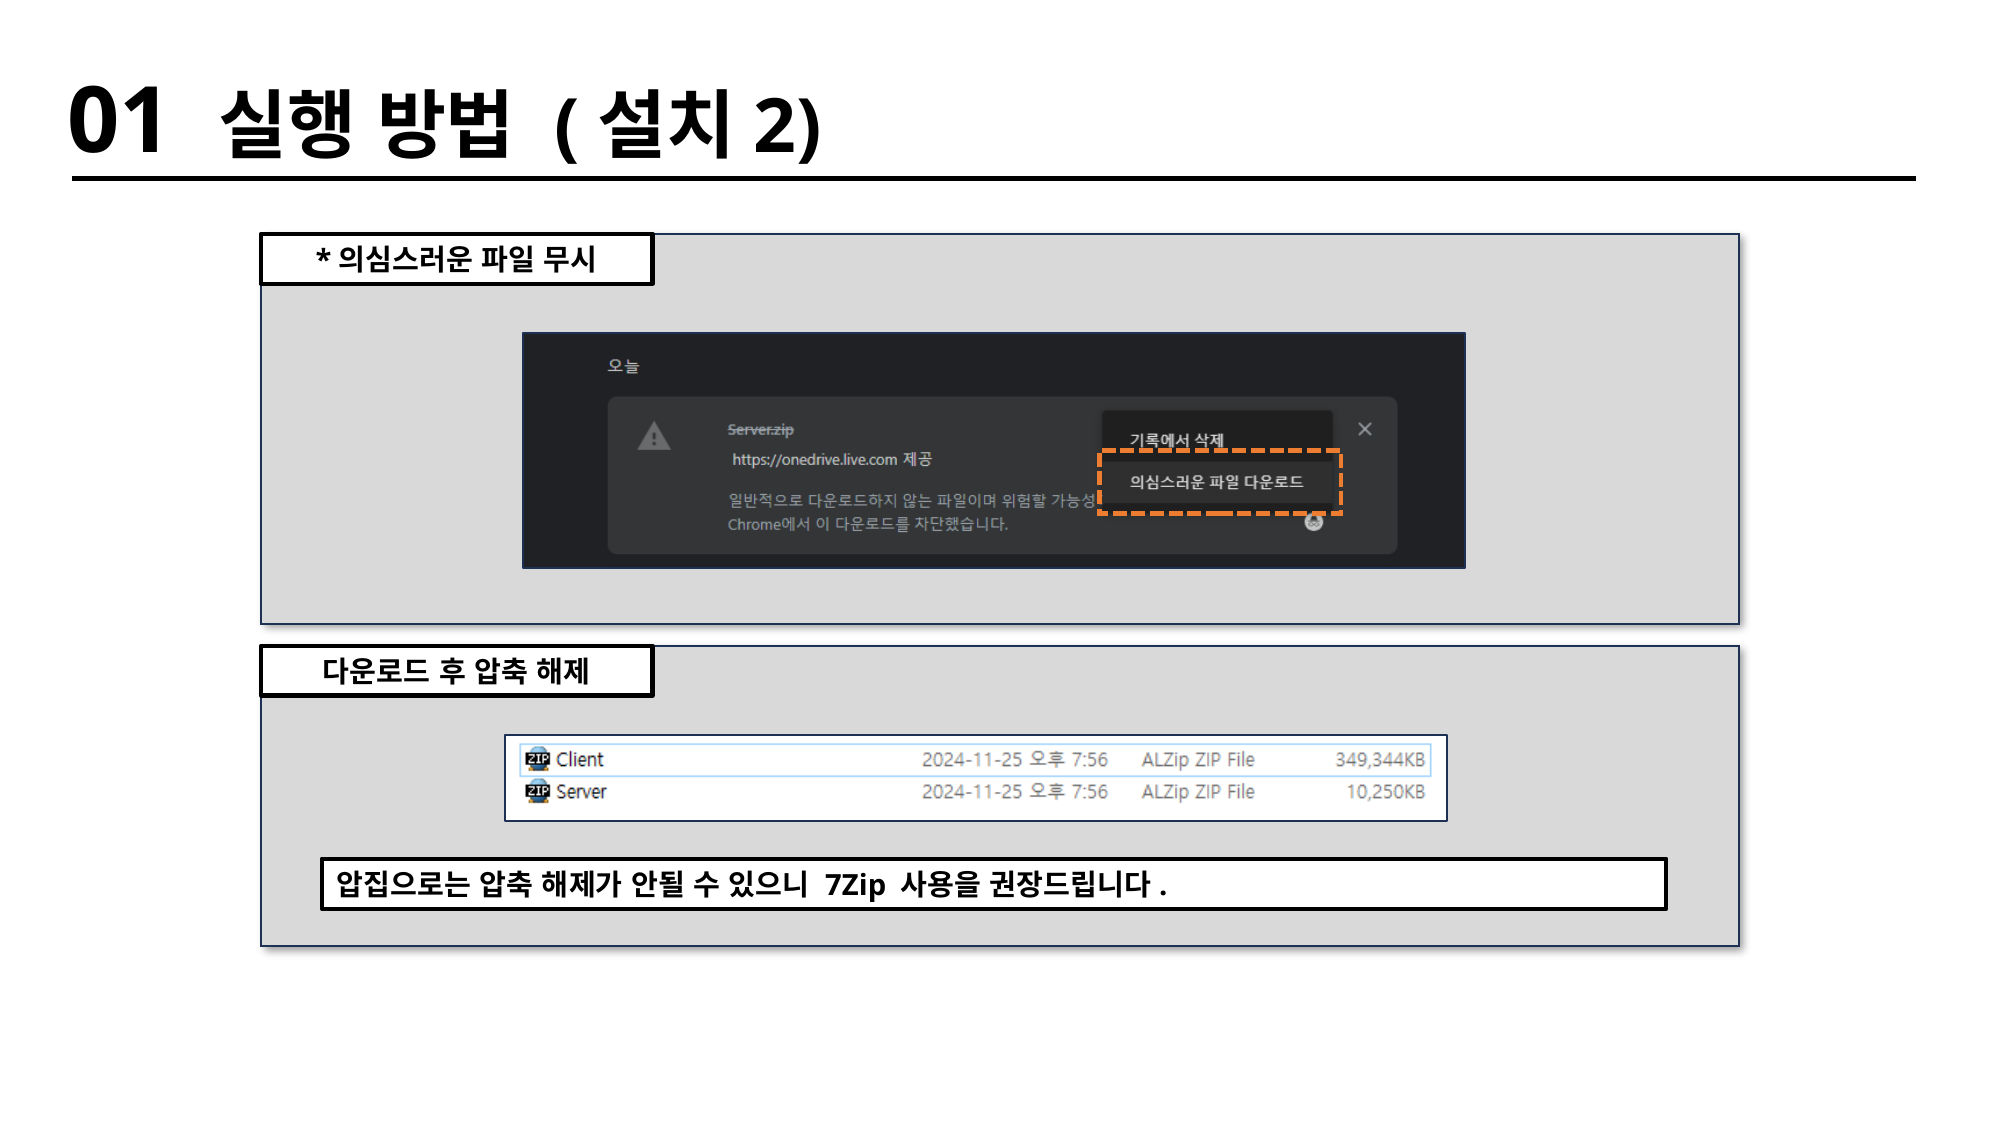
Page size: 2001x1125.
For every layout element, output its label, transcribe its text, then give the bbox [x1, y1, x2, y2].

text_box [260, 645, 1740, 947]
picture [523, 333, 1465, 568]
text_box 압집으로는 압축 해제가 안될 수 있으니 7Zip 사용을 권장드립니다. [321, 858, 1667, 909]
text_box 01 실행 방법 (설치2) [52, 50, 1787, 180]
picture [506, 736, 1447, 820]
text_box [159, 222, 1841, 1009]
text_box *의심스러운 파일 무시 [261, 233, 653, 284]
text_box 다운로드 후 압축 해제 [261, 645, 653, 696]
text_box [260, 233, 1740, 625]
